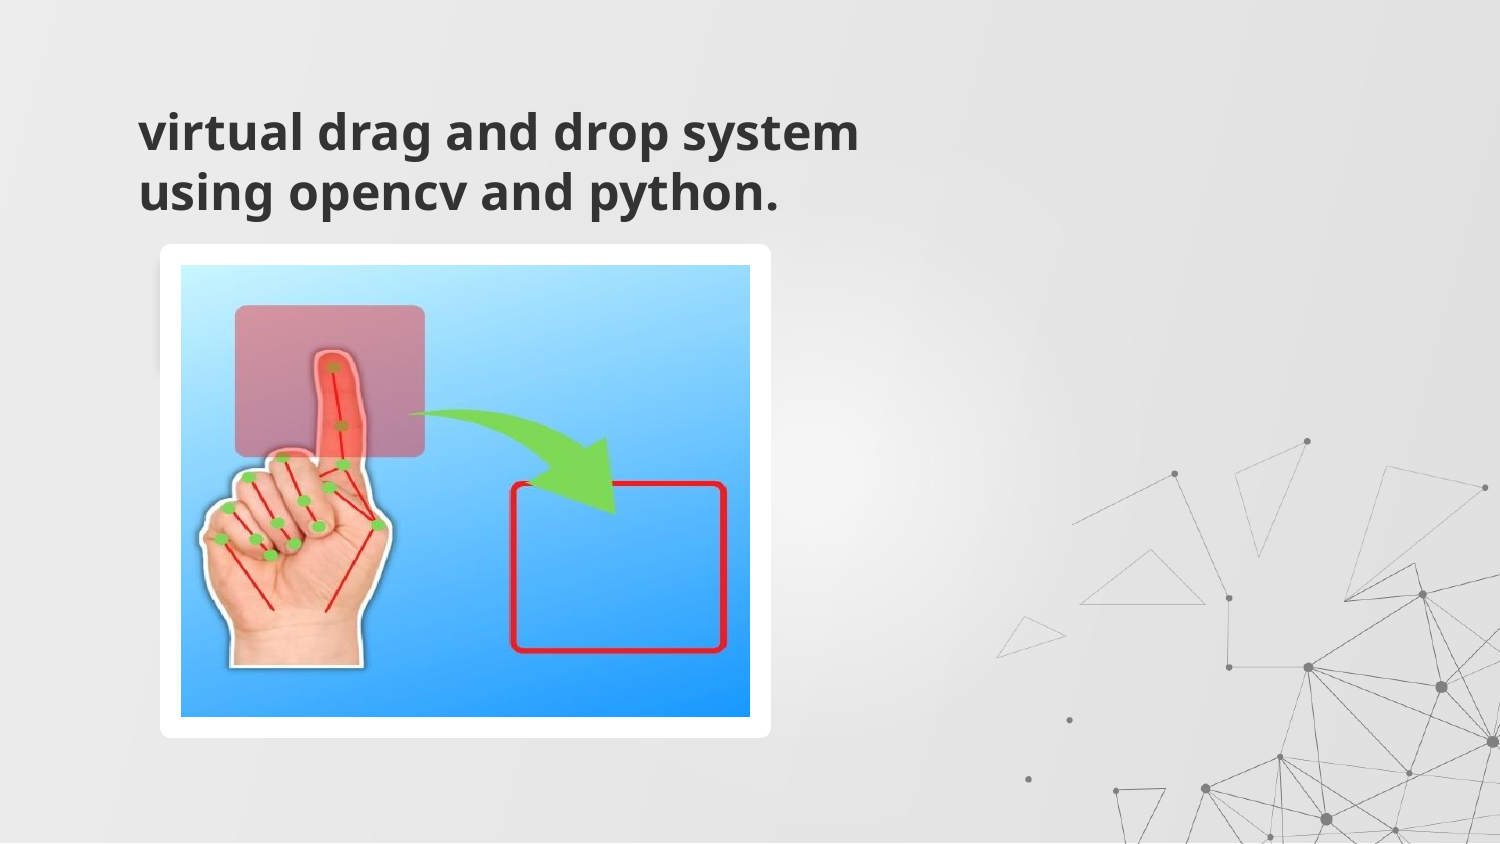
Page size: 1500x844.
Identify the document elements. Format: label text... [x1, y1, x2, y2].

title virtual drag and drop system using opencv and python. [123, 85, 979, 241]
picture [0, 0, 1500, 844]
